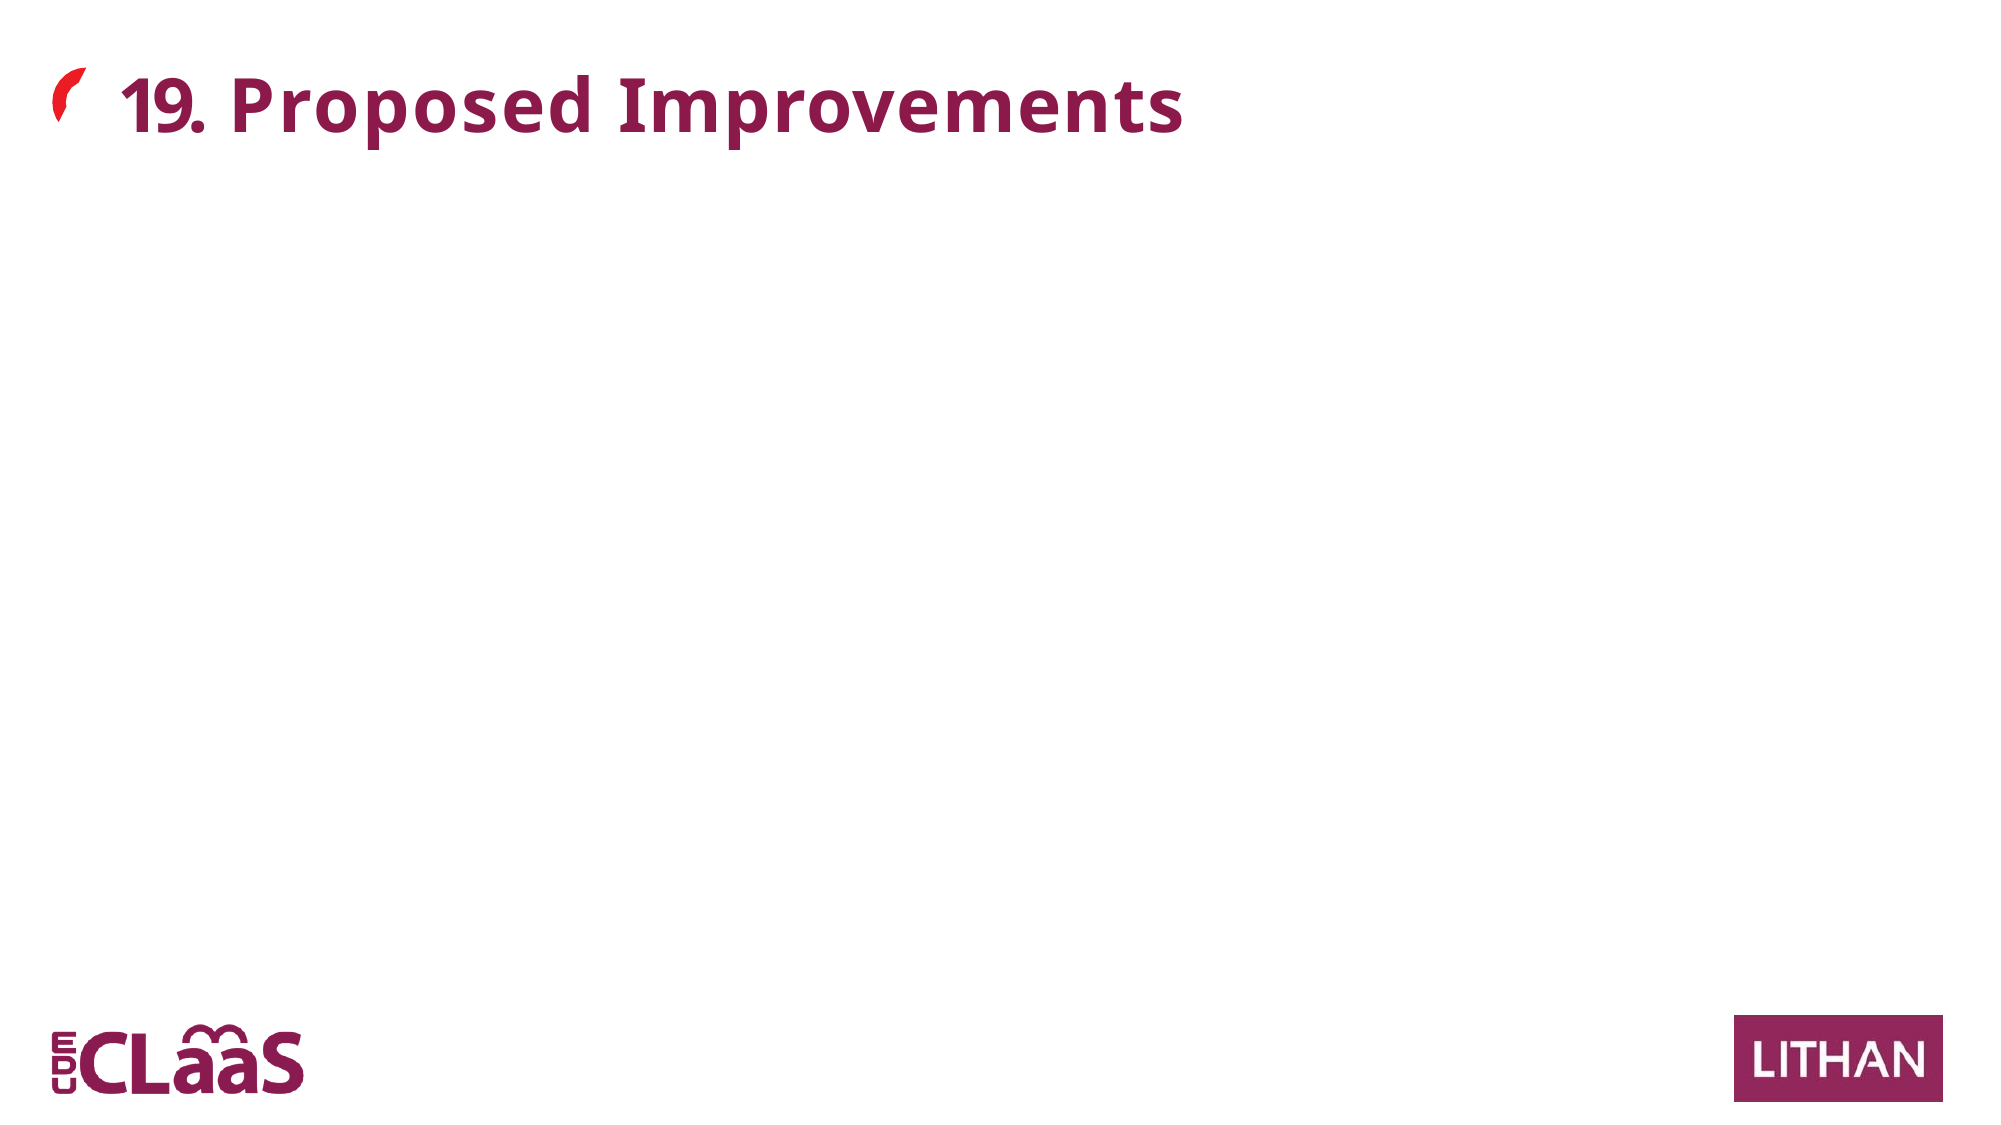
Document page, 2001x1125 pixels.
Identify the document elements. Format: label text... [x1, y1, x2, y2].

title 19. Proposed Improvements [97, 44, 1808, 246]
picture [1734, 1015, 1943, 1102]
picture [51, 1024, 304, 1094]
